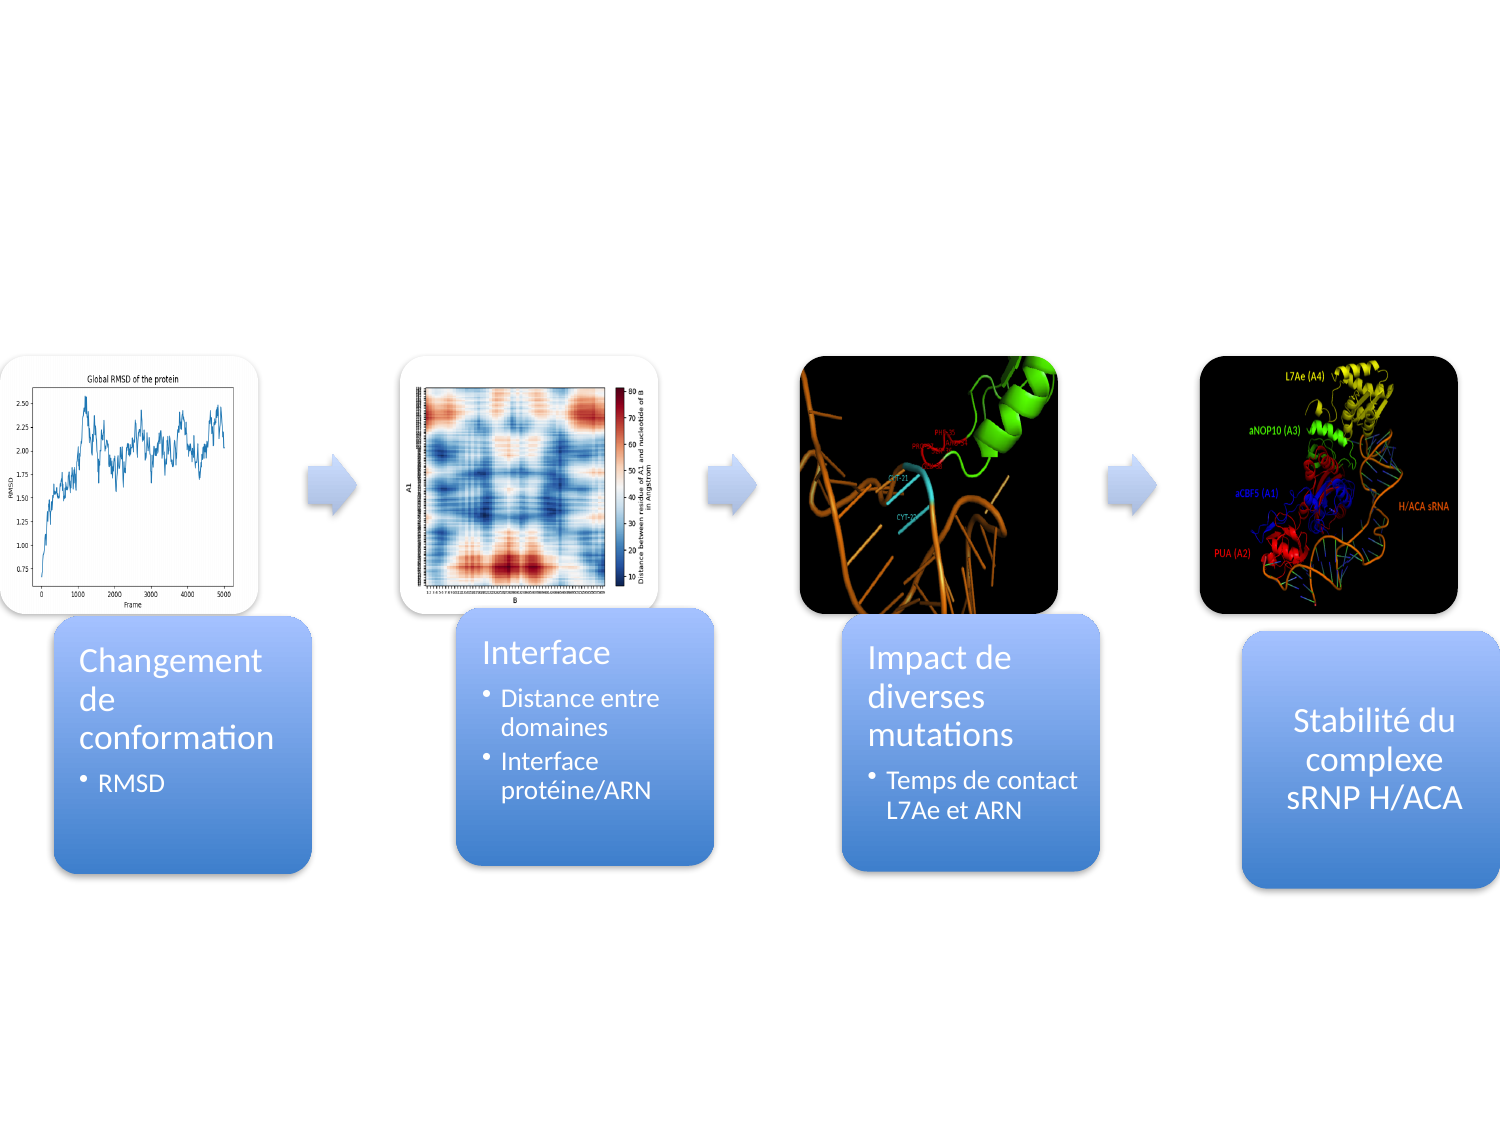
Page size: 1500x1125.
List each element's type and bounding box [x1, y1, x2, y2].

text_box [0, 0, 1500, 1125]
